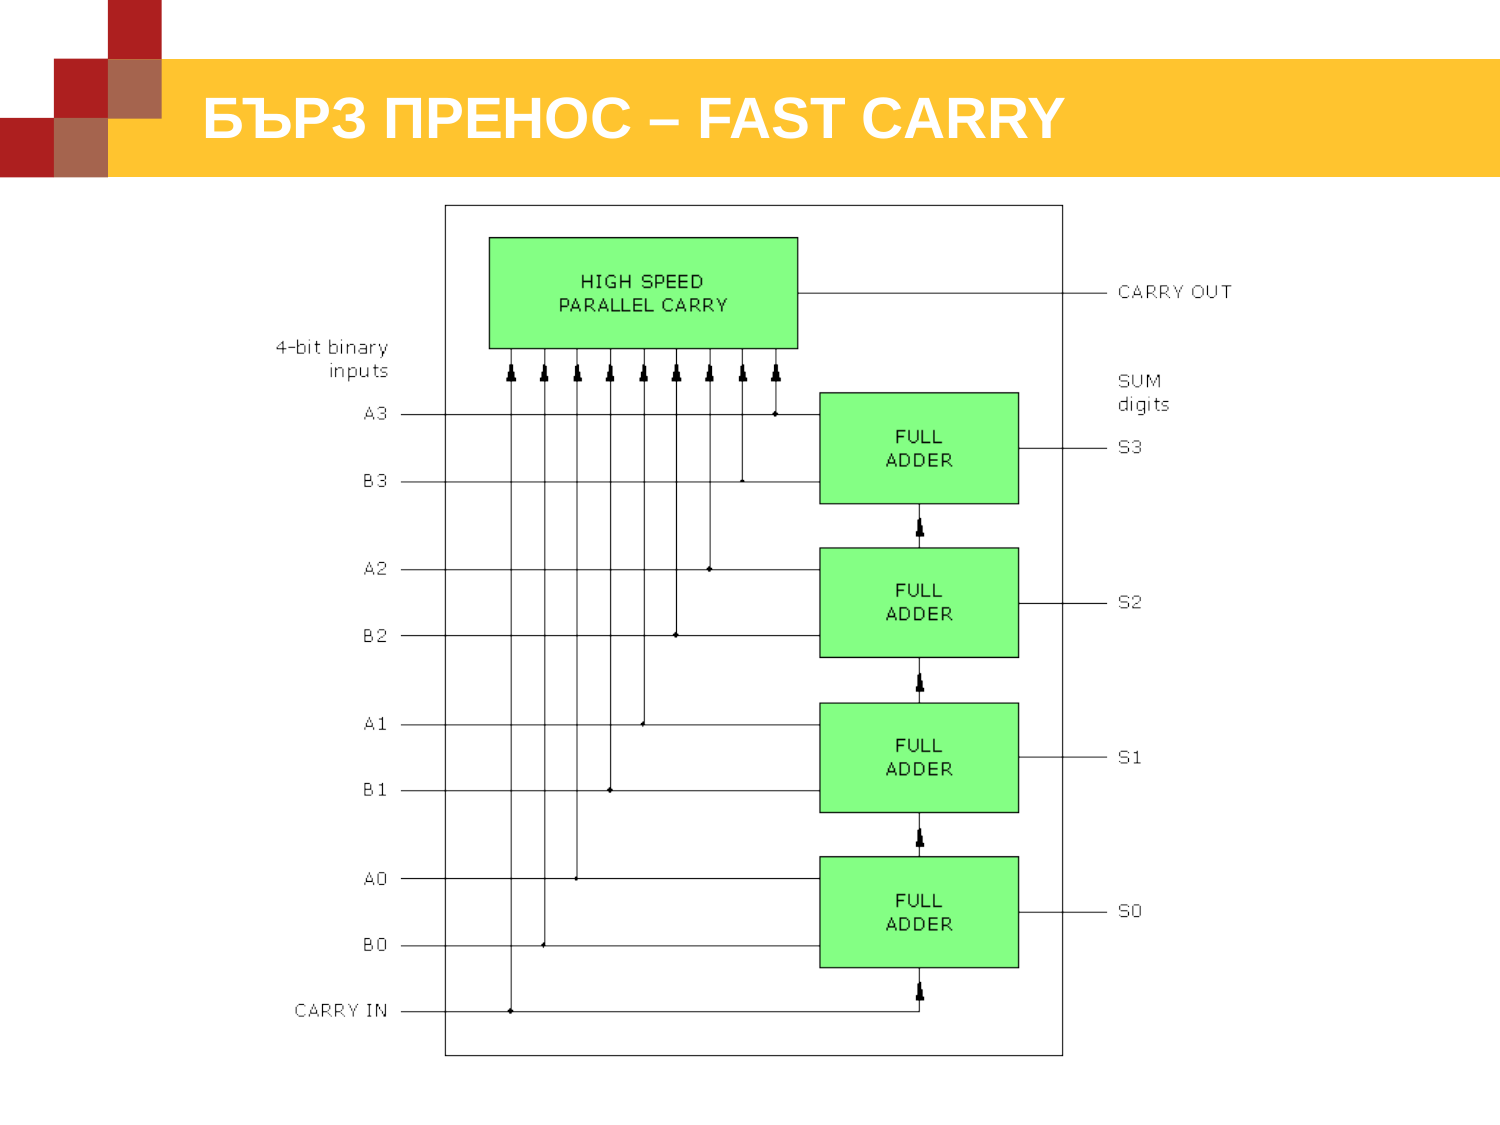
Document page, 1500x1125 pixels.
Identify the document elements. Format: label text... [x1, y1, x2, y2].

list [262, 199, 1245, 1062]
title БЪРЗ ПРЕНОС – FAST CARRY [187, 74, 1401, 156]
